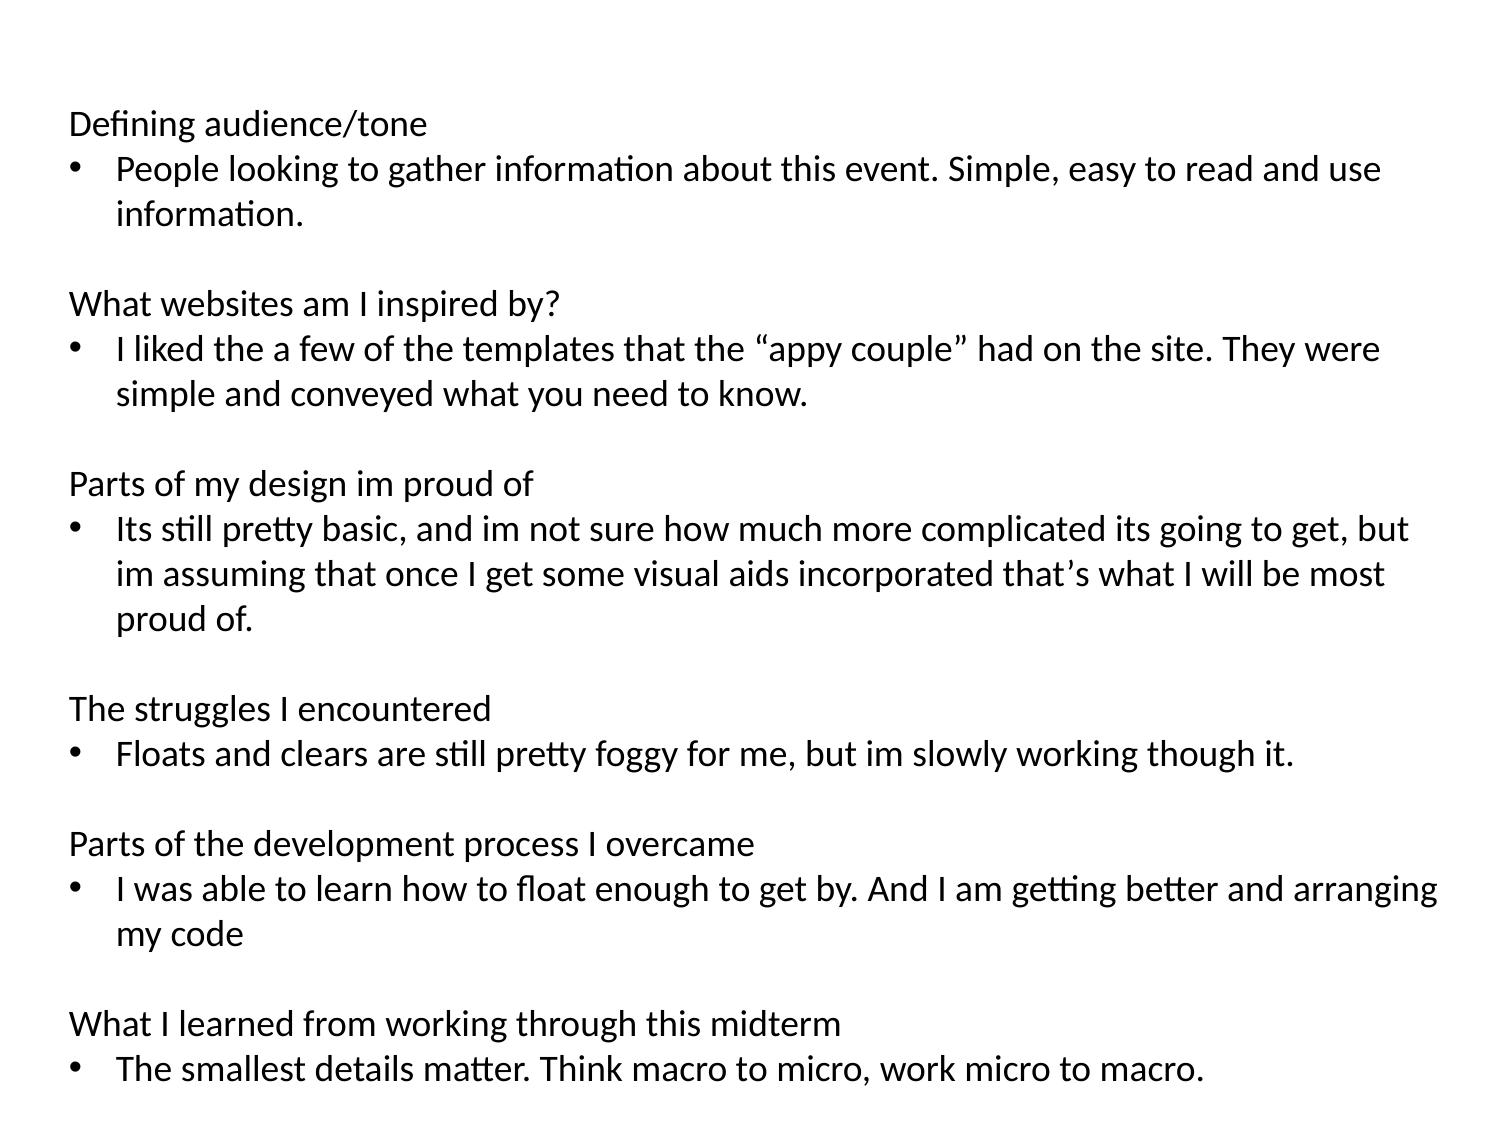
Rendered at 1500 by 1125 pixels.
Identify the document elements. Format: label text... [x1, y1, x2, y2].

text_box Defining audience/tone People looking to gather information about this event. Simple, easy to read and use information. What websites am I inspired by? I liked the a few of the templates that the “appy couple” had on the site. They were simple and conveyed what you need to know. Parts of my design im proud of Its still pretty basic, and im not sure how much more complicated its going to get, but im assuming that once I get some visual aids incorporated that’s what I will be most proud of. The struggles I encountered Floats and clears are still pretty foggy for me, but im slowly working though it. Parts of the development process I overcame I was able to learn how to float enough to get by. And I am getting better and arranging my code What I learned from working through this midterm The smallest details matter. Think macro to micro, work micro to macro. [54, 91, 1467, 1097]
